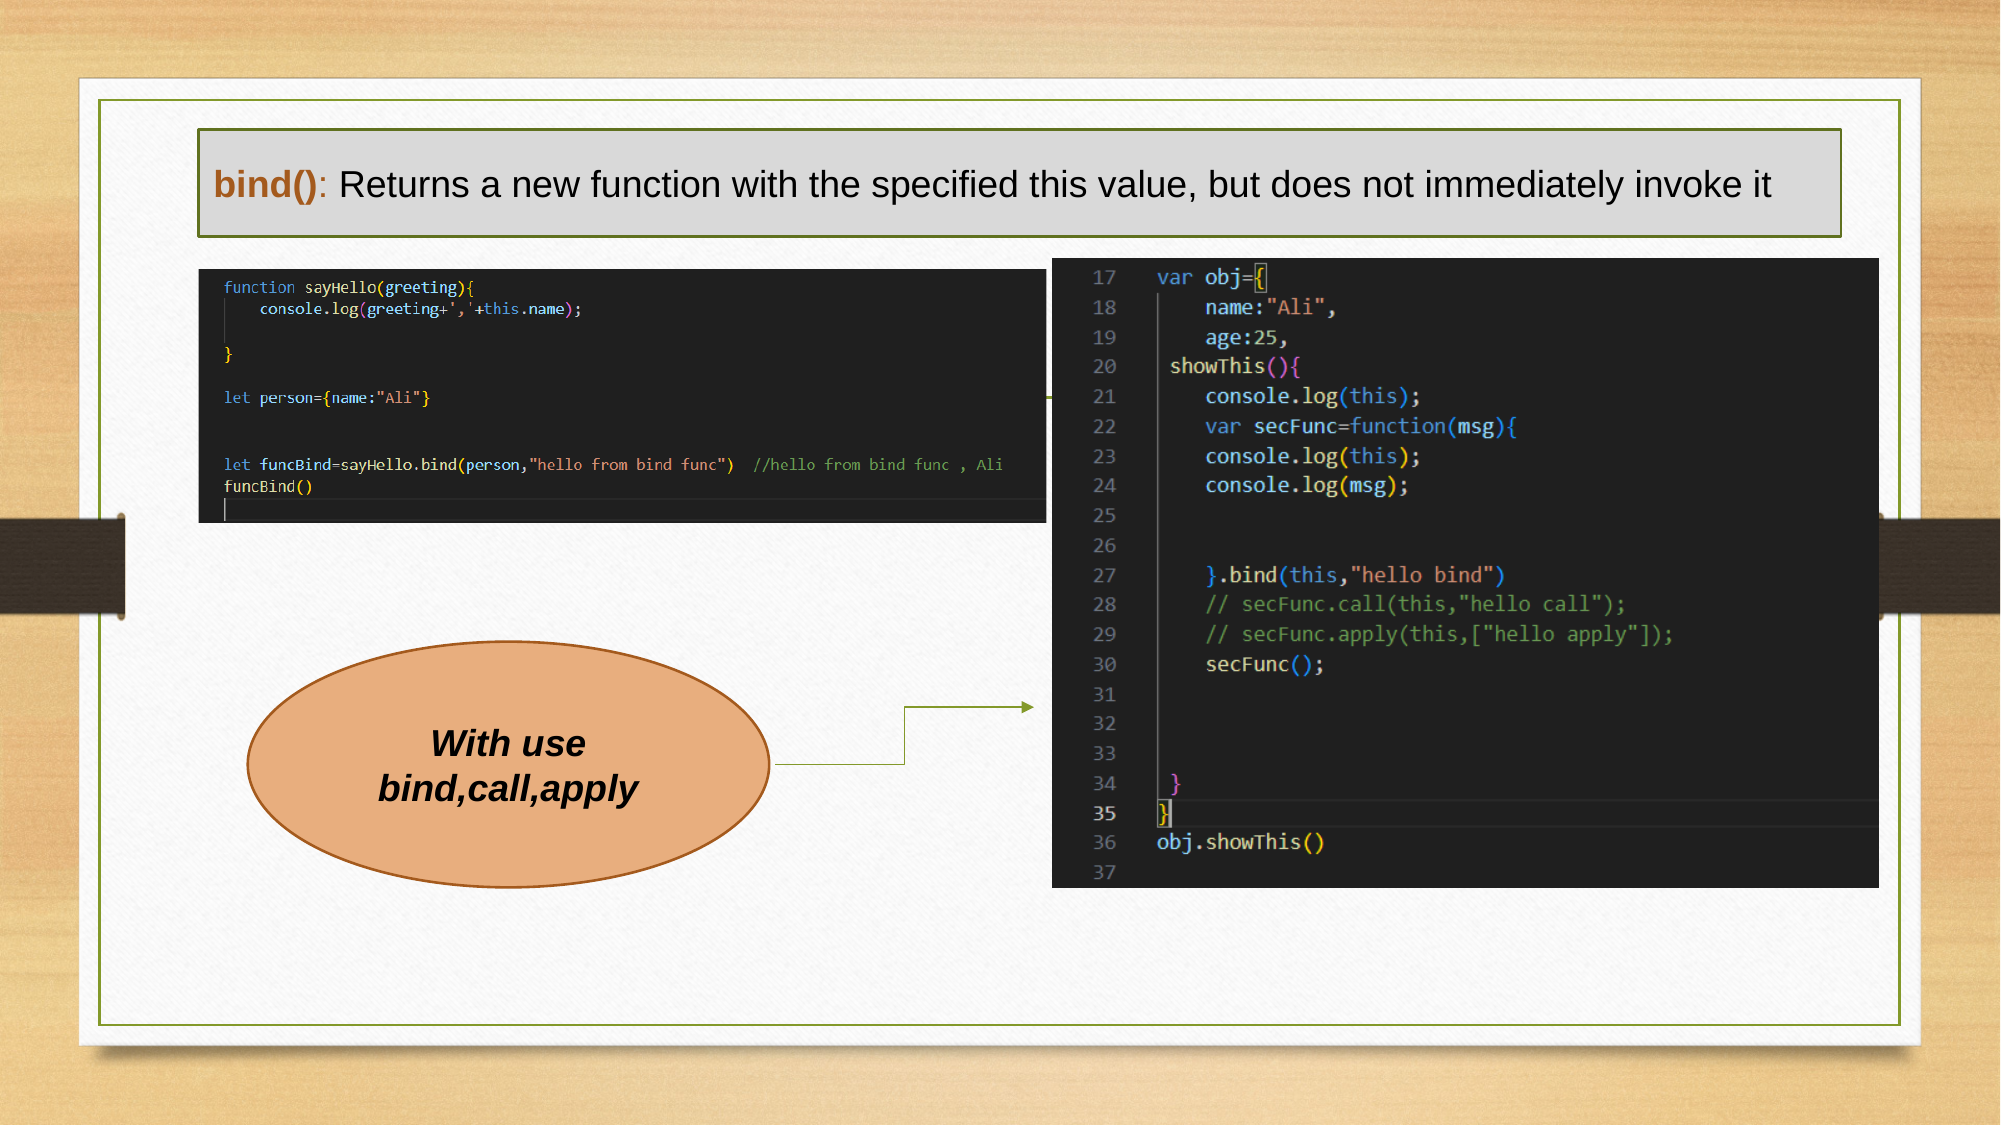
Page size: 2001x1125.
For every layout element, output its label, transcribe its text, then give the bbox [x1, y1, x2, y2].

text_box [775, 706, 1035, 765]
text_box With use bind,call,apply [246, 640, 771, 889]
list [198, 269, 1047, 523]
picture [0, 0, 2001, 1125]
text_box bind(): Returns a new function with the specified this value, but does not immediately invoke it [197, 128, 1842, 238]
